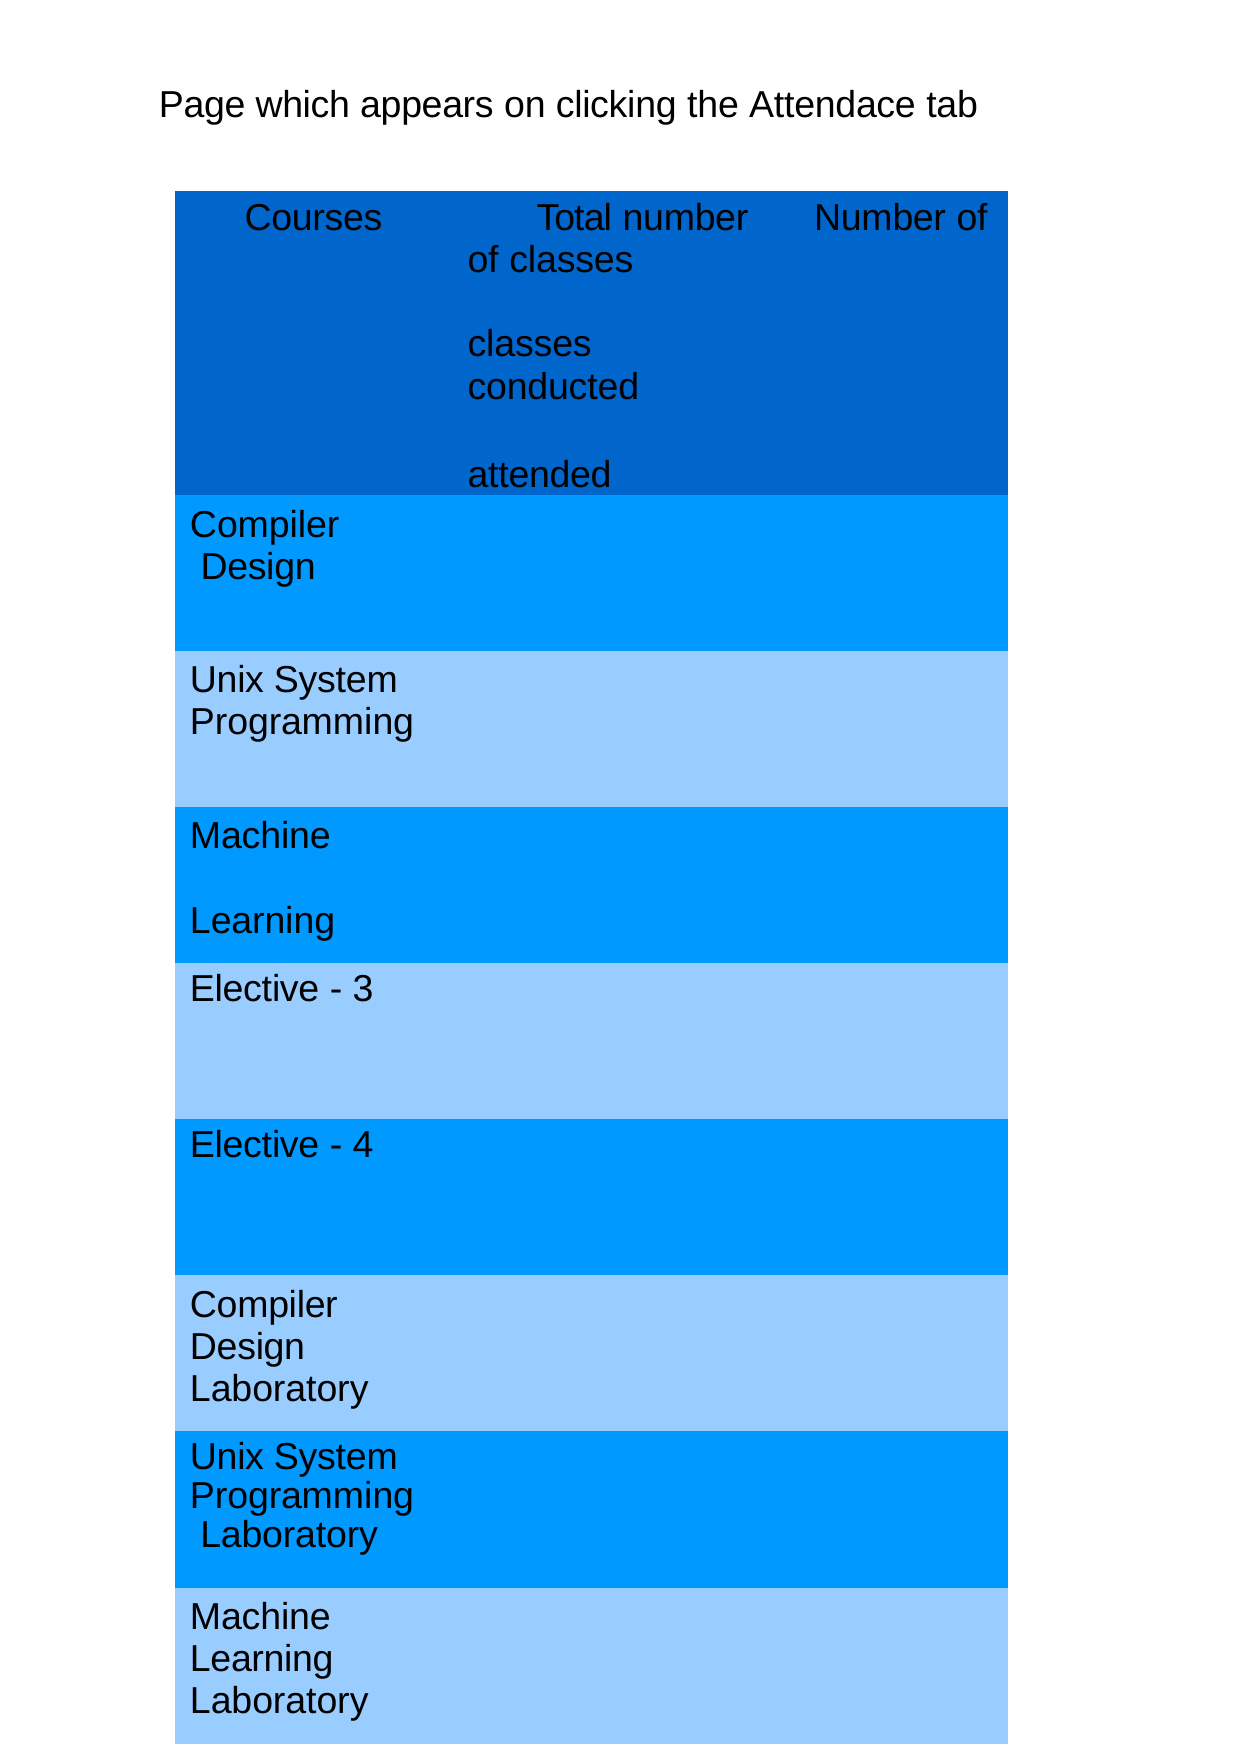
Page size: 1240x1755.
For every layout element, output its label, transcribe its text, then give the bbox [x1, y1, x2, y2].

text_box Page which appears on clicking the Attendace tab [156, 78, 986, 126]
table_cell Machine Learning Laboratory [175, 1588, 1008, 1744]
table_cell Unix System Programming [175, 651, 1008, 807]
table_cell Elective - 4 [175, 1119, 1008, 1275]
table_cell Compiler Design [175, 495, 1008, 651]
table_cell Unix System Programming Laboratory [175, 1431, 1008, 1588]
table_cell Machine Learning [175, 807, 1008, 963]
table_cell Elective - 3 [175, 963, 1008, 1119]
table_cell Compiler Design Laboratory [175, 1275, 1008, 1431]
table_header Courses Total number Number of of classes classes conducted attended [175, 191, 1008, 495]
